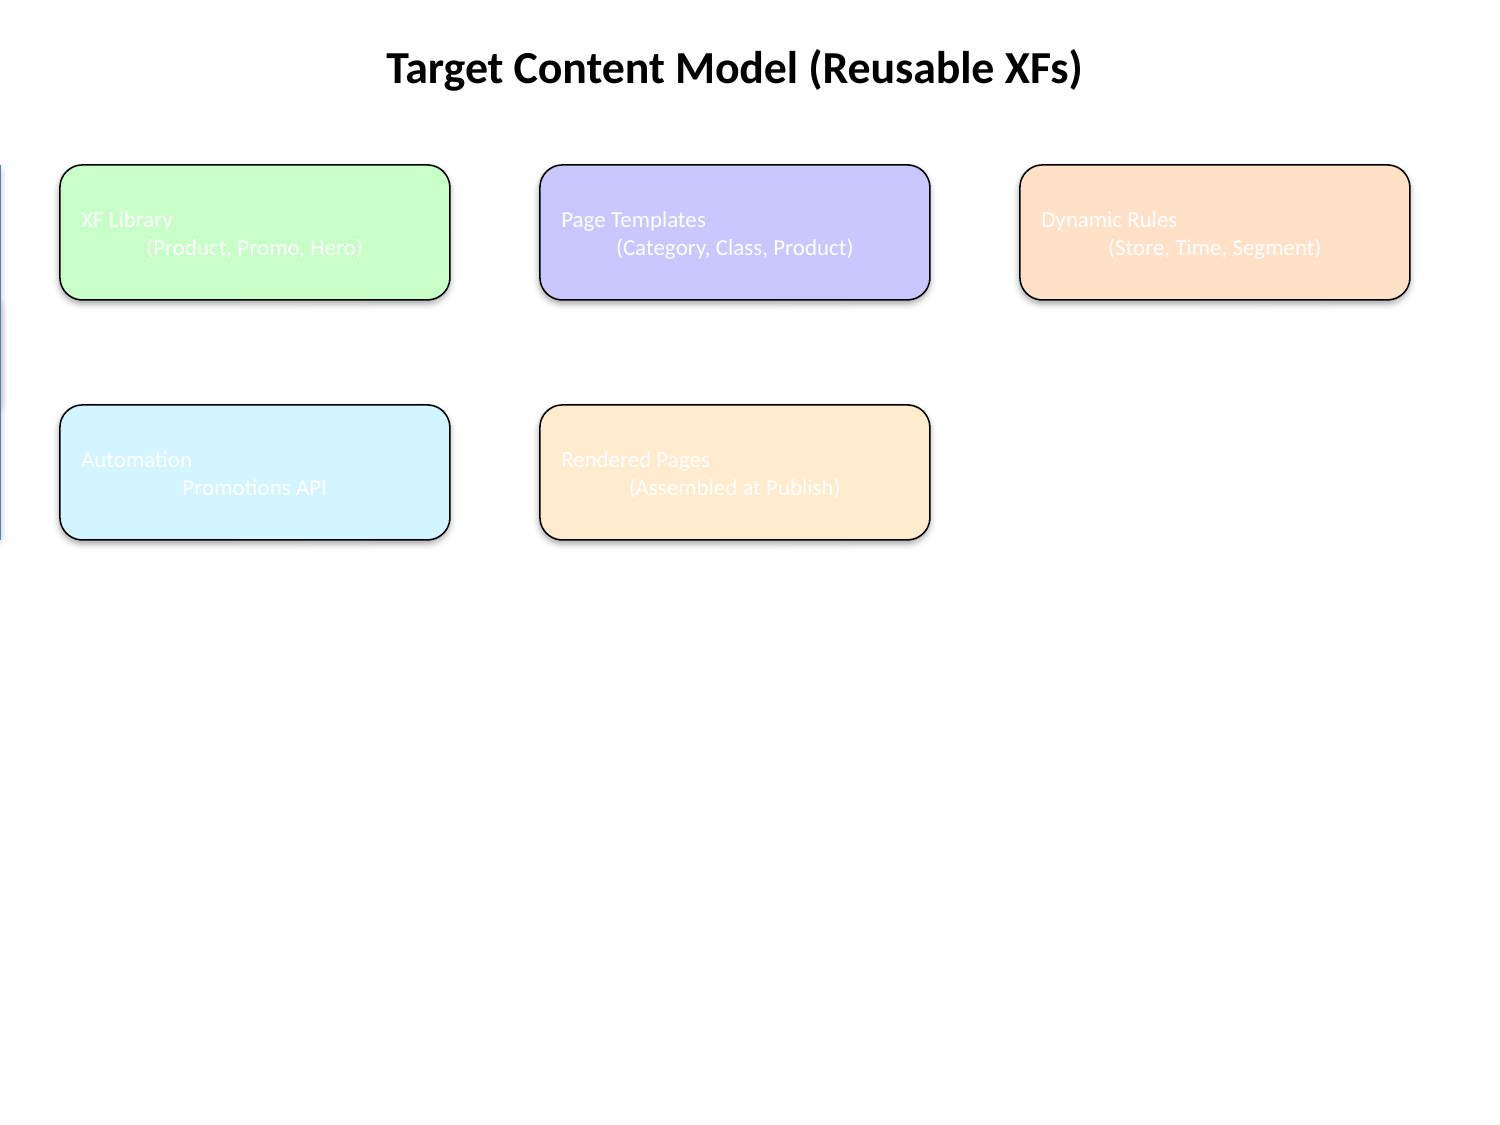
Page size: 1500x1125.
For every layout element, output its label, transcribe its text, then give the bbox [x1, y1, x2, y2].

text_box Dynamic Rules (Store, Time, Segment) [1019, 164, 1411, 301]
text_box Page Templates (Category, Class, Product) [539, 164, 931, 301]
text_box Automation Promotions API [59, 404, 451, 541]
text_box Rendered Pages (Assembled at Publish) [539, 404, 931, 541]
text_box Target Content Model (Reusable XFs) [371, 29, 1099, 100]
text_box XF Library (Product, Promo, Hero) [59, 164, 451, 301]
